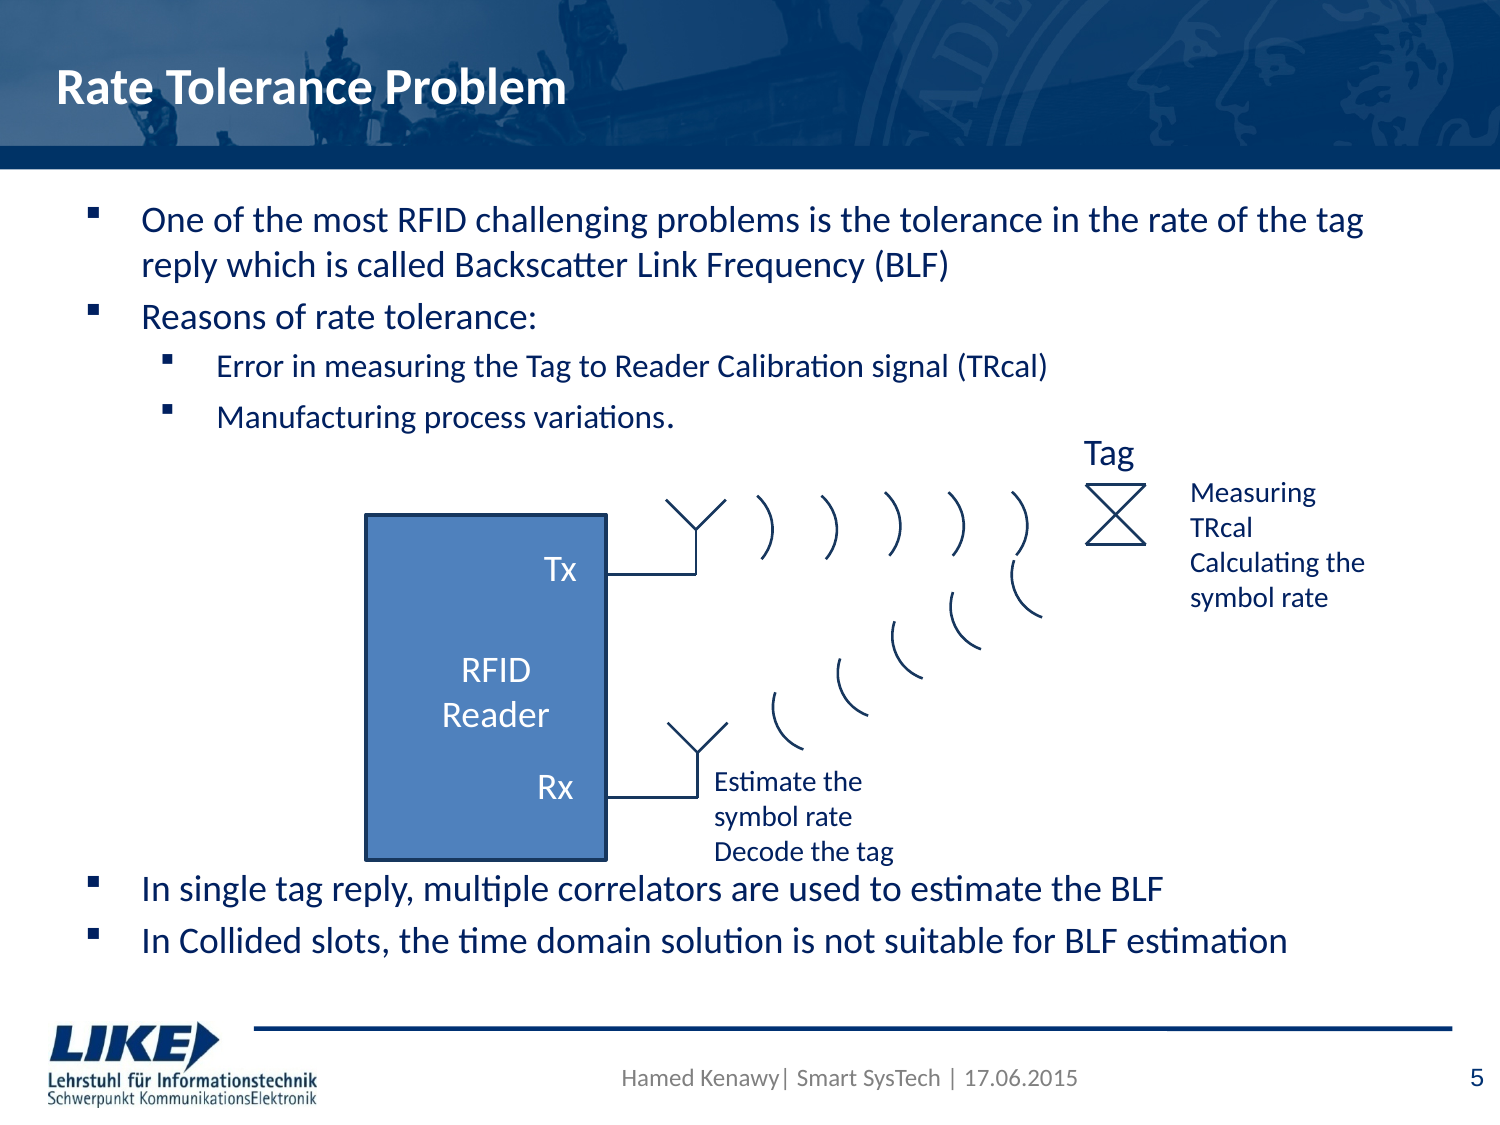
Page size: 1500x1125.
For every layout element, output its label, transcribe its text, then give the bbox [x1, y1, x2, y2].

text_box [855, 491, 902, 557]
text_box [365, 499, 728, 860]
text_box [791, 495, 838, 560]
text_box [1068, 420, 1195, 545]
text_box Estimate the symbol rate Decode the tag [699, 754, 912, 875]
text_box [918, 491, 965, 557]
picture [0, 0, 1500, 145]
text_box [1011, 559, 1057, 619]
text_box [891, 621, 938, 680]
picture [48, 1021, 317, 1108]
text_box [982, 491, 1028, 556]
text_box One of the most RFID challenging problems is the tolerance in the rate of the tag reply which is called Backscatter Link Frequency (BLF) Reasons of rate tolerance: Error in measuring the Tag to Reader Calibration signal (TRcal) Manufacturing process variations. In single tag reply, multiple correlators are used to estimate the BLF In Collided slots, the time domain solution is not suitable for BLF estimation [70, 187, 1442, 979]
title Rate Tolerance Problem [41, 30, 1459, 138]
text_box [949, 591, 996, 650]
text_box [733, 495, 774, 560]
text_box [772, 692, 818, 751]
text_box Measuring TRcal Calculating the symbol rate [1175, 466, 1388, 621]
text_box [837, 658, 883, 717]
